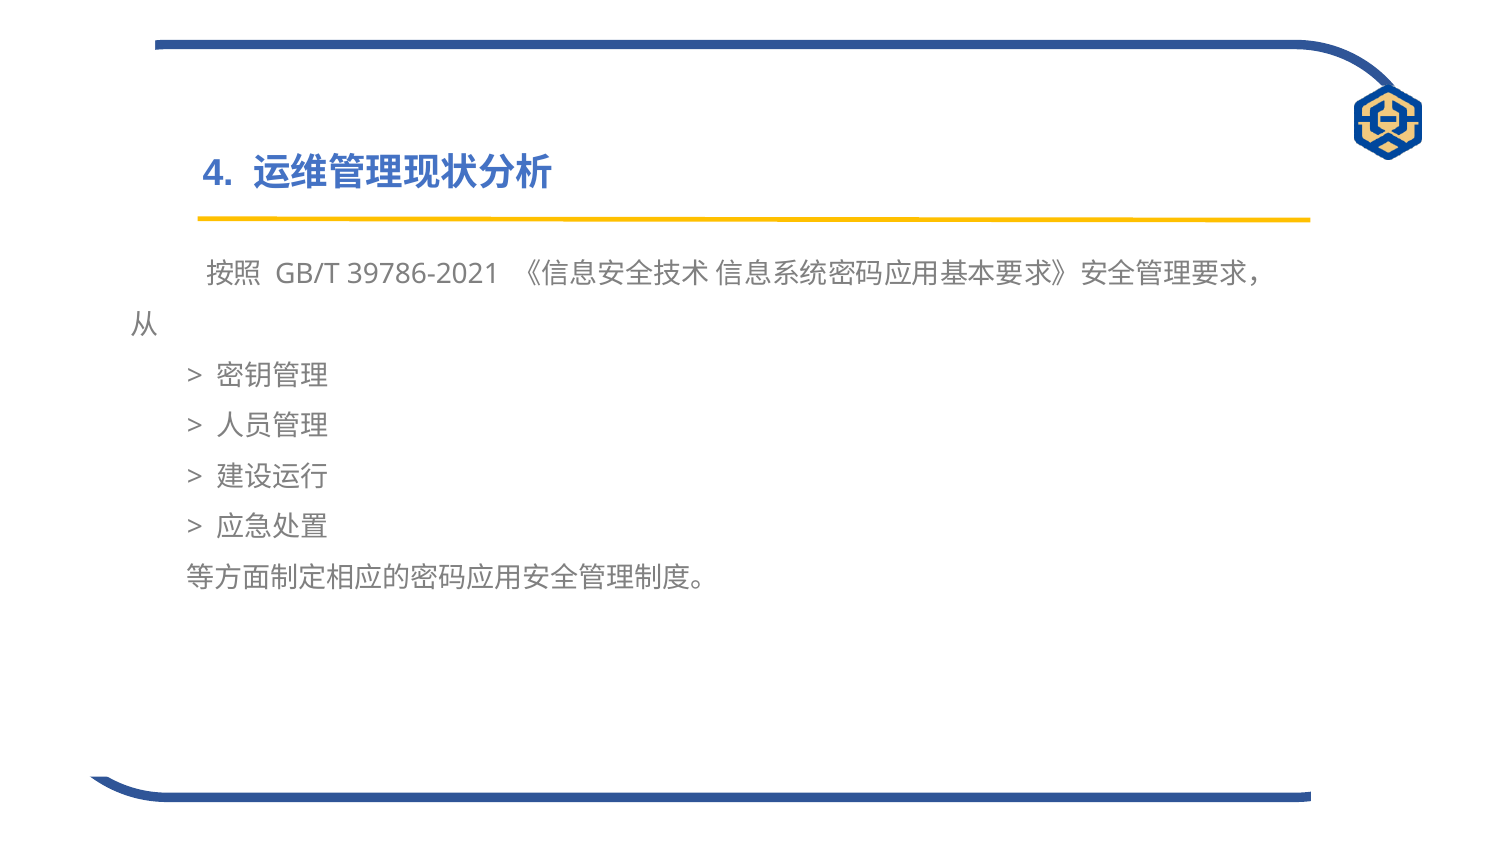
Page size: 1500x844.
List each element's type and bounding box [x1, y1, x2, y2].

text_box [115, 140, 1320, 784]
picture [1354, 84, 1422, 160]
